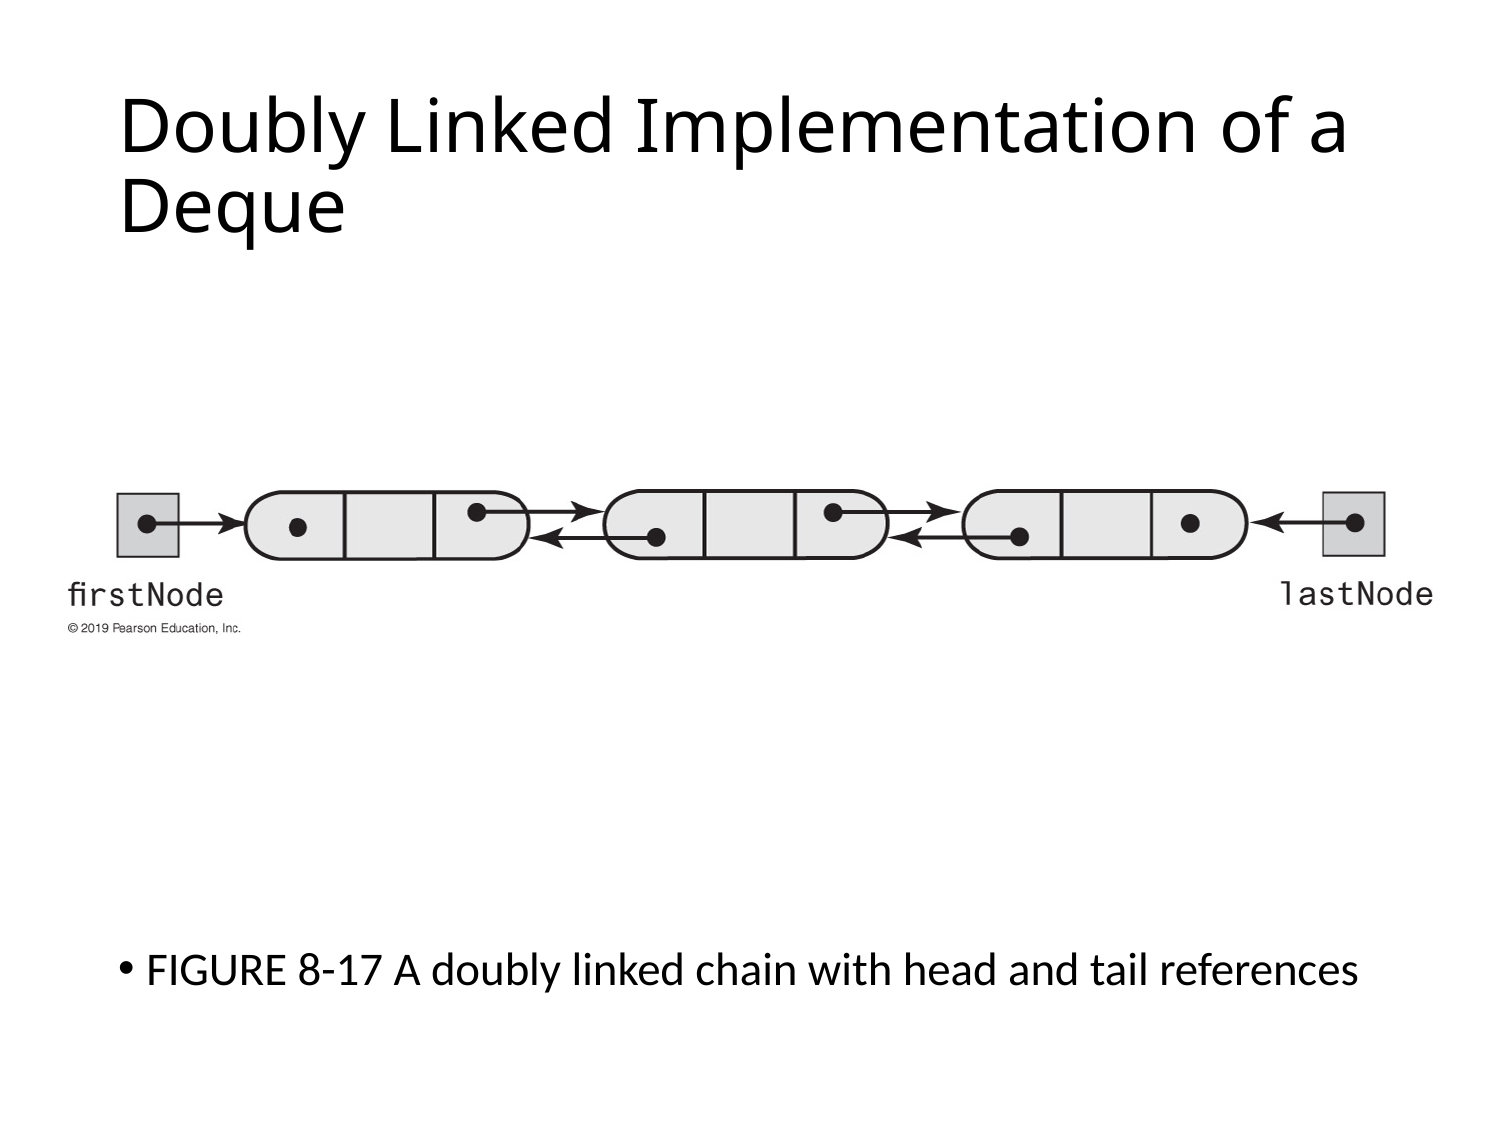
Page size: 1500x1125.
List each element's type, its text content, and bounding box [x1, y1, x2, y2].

title Doubly Linked Implementation of a Deque [103, 59, 1397, 278]
picture [62, 483, 1438, 639]
list FIGURE 8-17 A doubly linked chain with head and tail references [103, 937, 1397, 1014]
